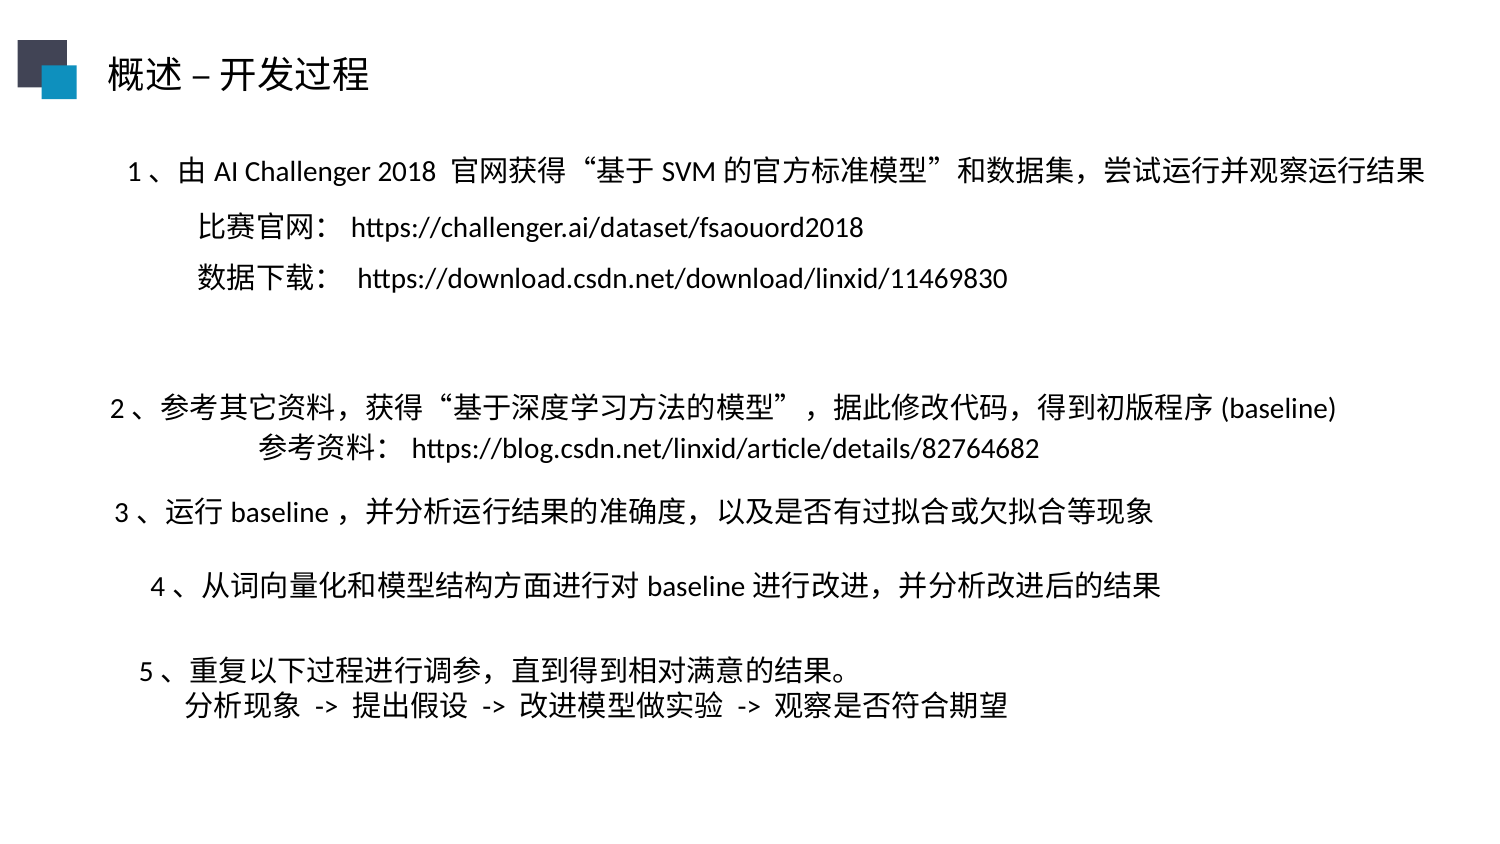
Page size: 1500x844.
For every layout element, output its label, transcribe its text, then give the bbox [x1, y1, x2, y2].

text_box 数据下载： https://download.csdn.net/download/linxid/11469830 [182, 252, 1341, 302]
text_box 4、从词向量化和模型结构方面进行对baseline进行改进，并分析改进后的结果 [135, 559, 1376, 610]
text_box 5、重复以下过程进行调参，直到得到相对满意的结果。 分析现象 -> 提出假设 -> 改进模型做实验 -> 观察是否符合期望 [123, 644, 1317, 730]
text_box 概述 – 开发过程 [92, 43, 385, 104]
text_box 比赛官网：https://challenger.ai/dataset/fsaouord2018 [182, 200, 1152, 251]
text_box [17, 39, 77, 100]
text_box 参考资料：https://blog.csdn.net/linxid/article/details/82764682 [230, 432, 1359, 472]
text_box 3、运行baseline，并分析运行结果的准确度，以及是否有过拟合或欠拟合等现象 [99, 485, 1329, 536]
text_box 1、由AI Challenger 2018 官网获得“基于SVM的官方标准模型”和数据集，尝试运行并观察运行结果 [112, 145, 1459, 230]
text_box 2、参考其它资料，获得“基于深度学习方法的模型”，据此修改代码，得到初版程序(baseline) [95, 381, 1447, 432]
